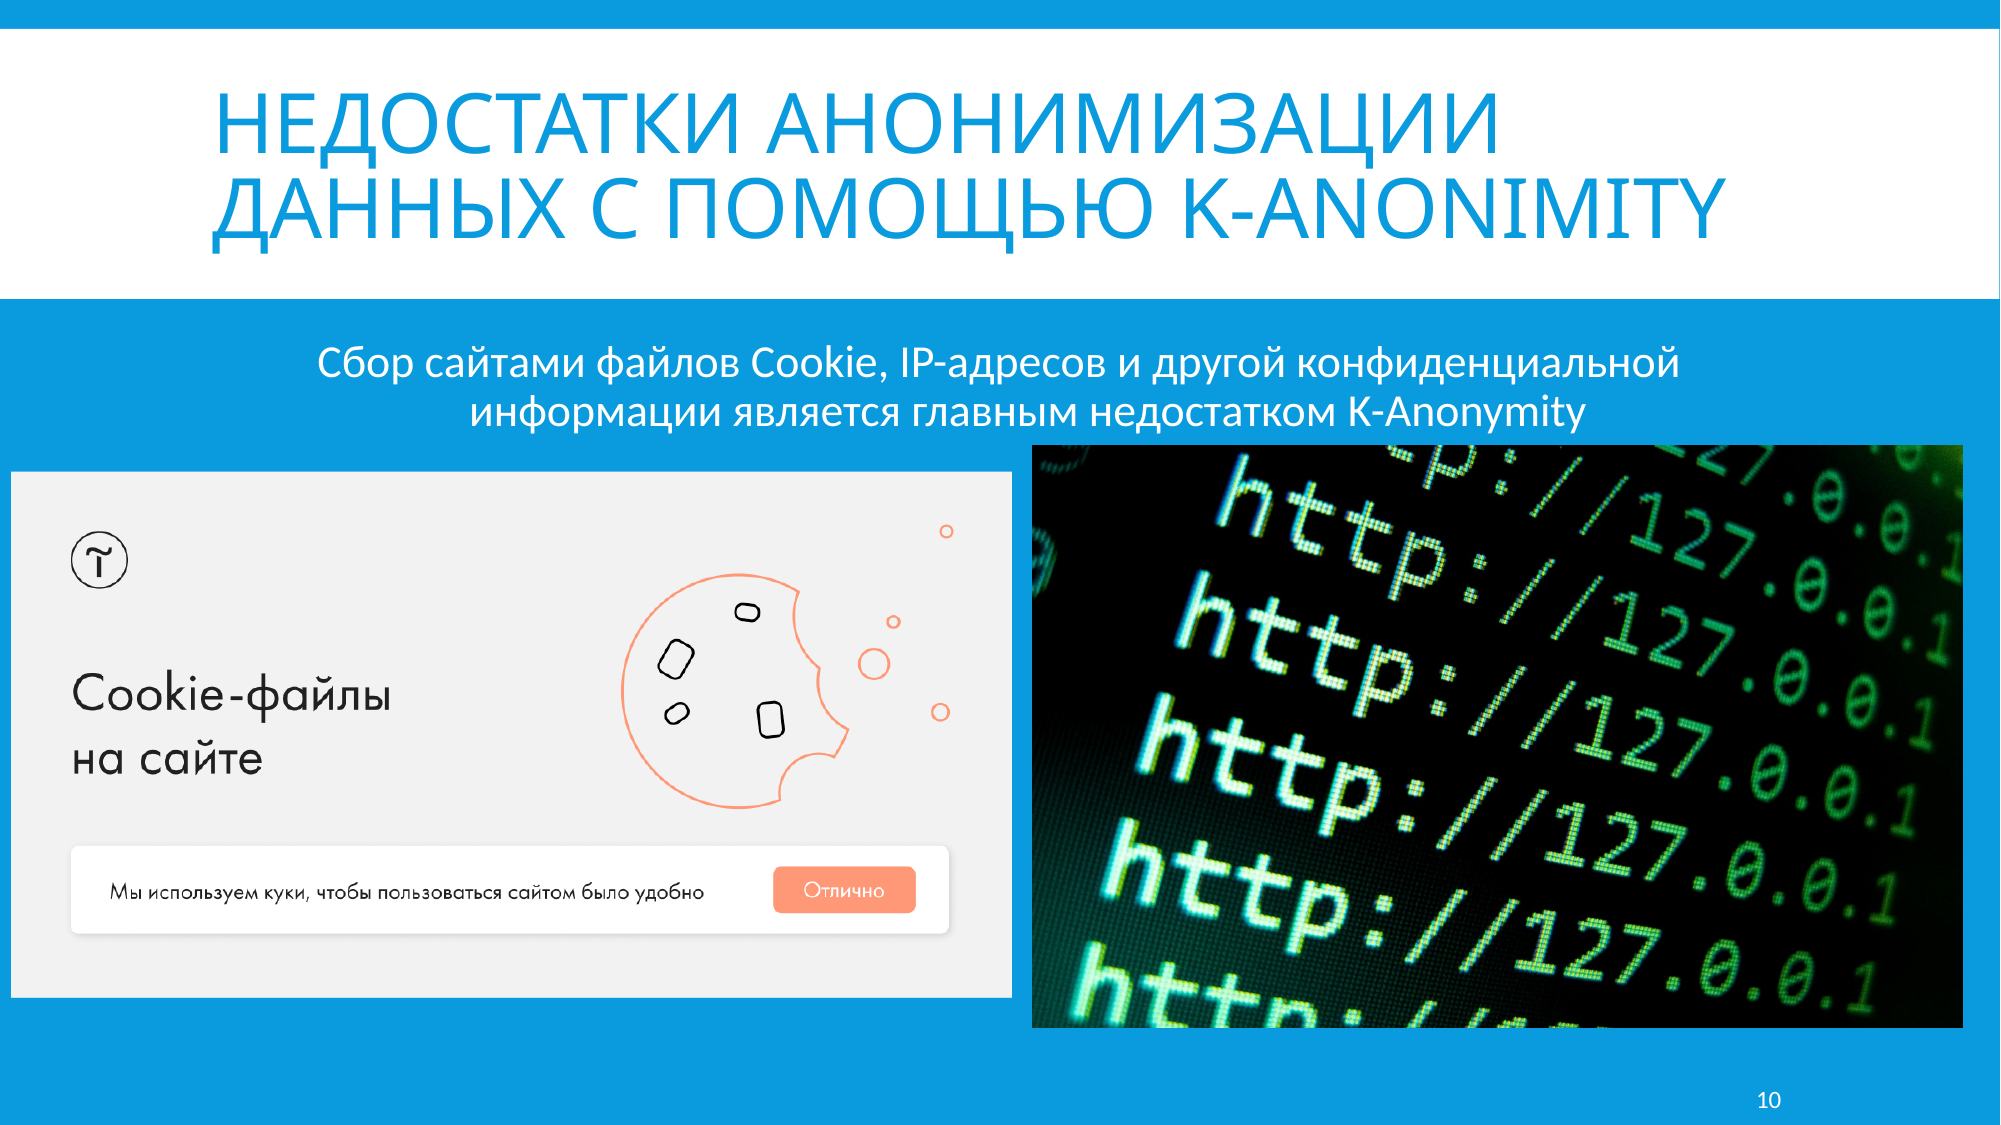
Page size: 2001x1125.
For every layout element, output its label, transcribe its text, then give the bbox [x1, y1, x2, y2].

list Сбор сайтами файлов Cookie, IP-адресов и другой конфиденциальной информации является главным недостатком K-Anonymity [197, 329, 1803, 1020]
slide_number 10 [1748, 1053, 1904, 1114]
title Недостатки анонимизации данных c помощью k-anonimity [197, 46, 1803, 295]
picture [1033, 446, 1962, 1027]
picture [12, 472, 1011, 997]
